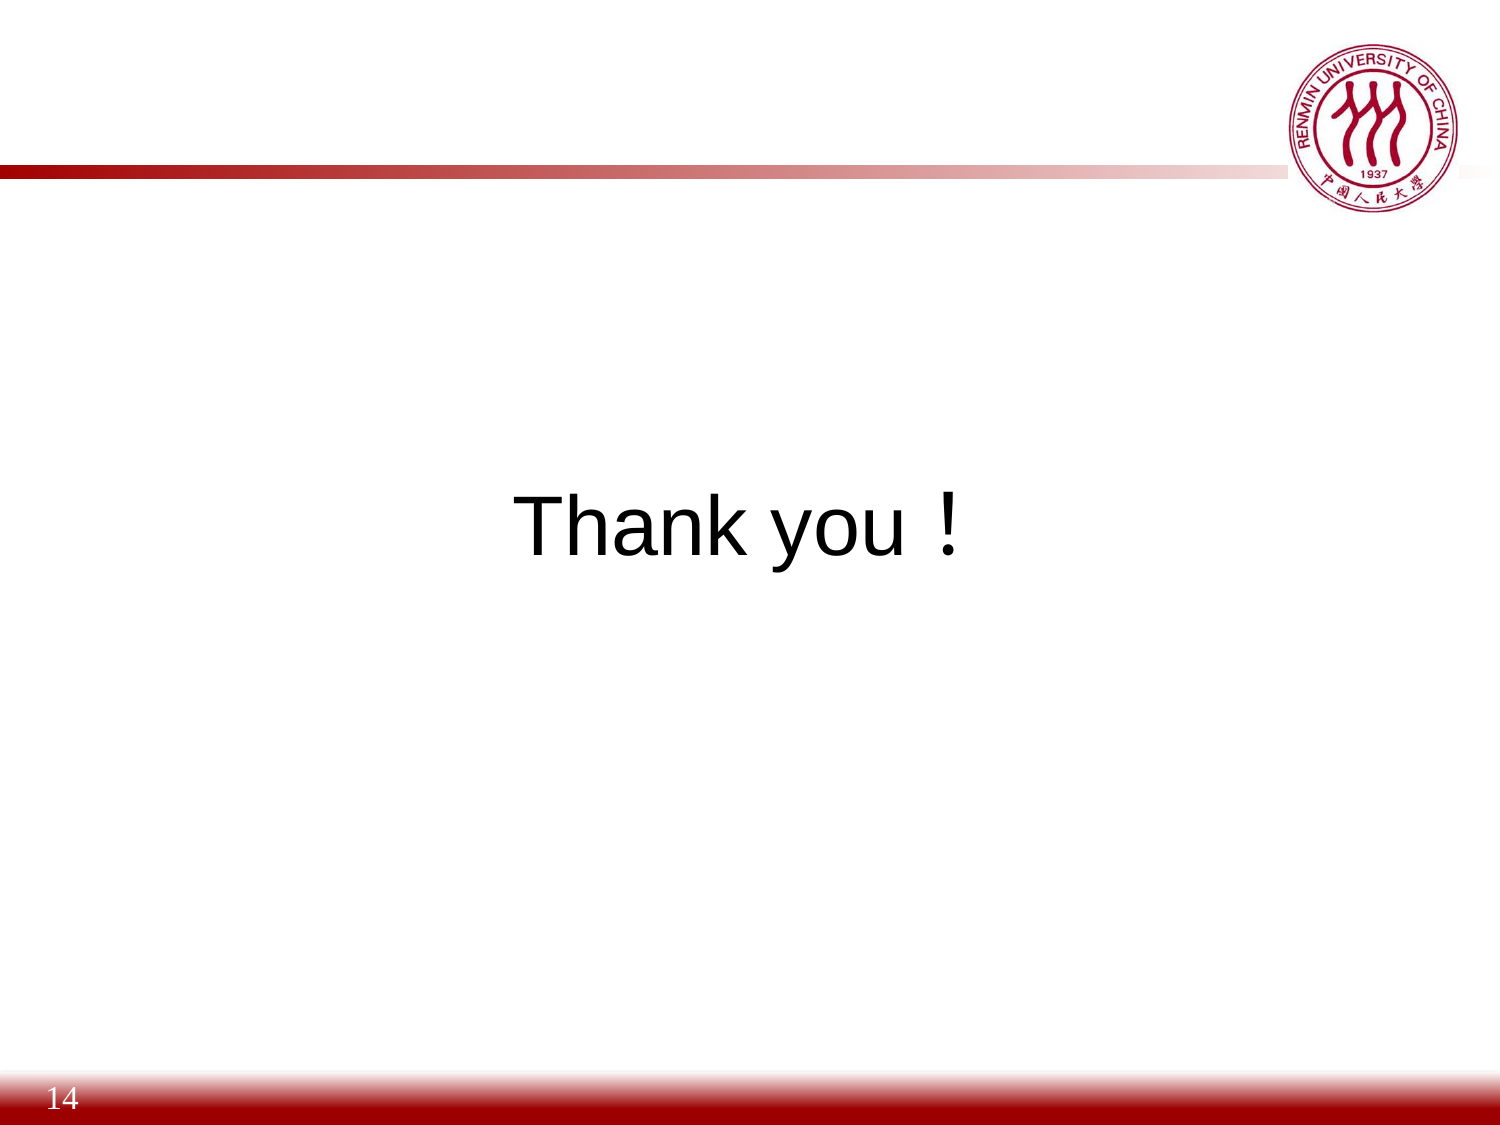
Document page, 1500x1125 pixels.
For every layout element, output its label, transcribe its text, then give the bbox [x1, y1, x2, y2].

picture [1288, 44, 1459, 213]
text_box Thank you！ [43, 463, 1482, 981]
